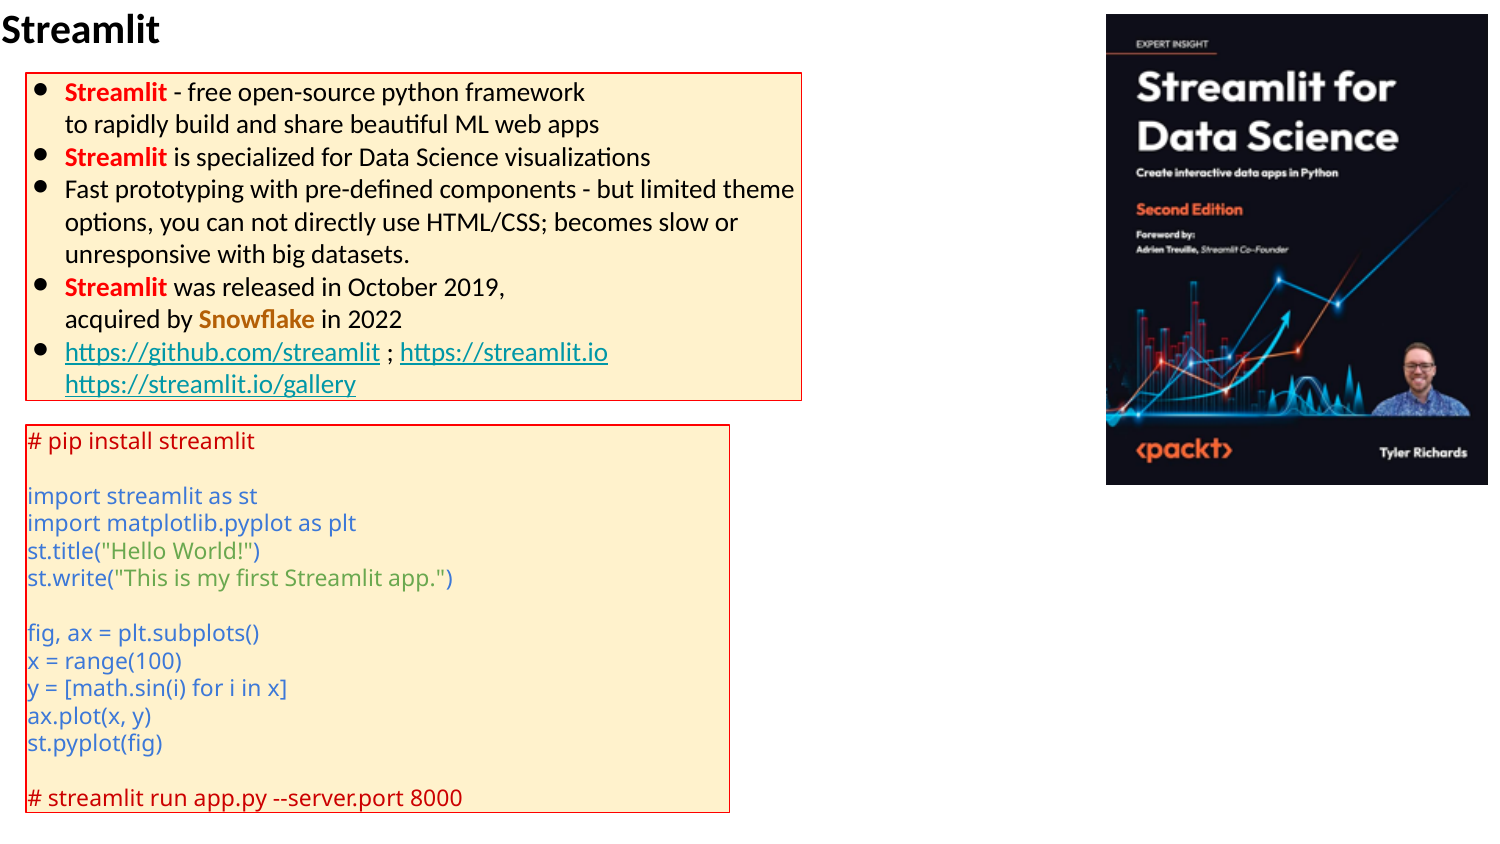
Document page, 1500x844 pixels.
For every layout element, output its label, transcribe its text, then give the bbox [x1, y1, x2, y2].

text_box Streamlit [0, 0, 545, 53]
picture [1106, 14, 1489, 485]
text_box # pip install streamlit import streamlit as st import matplotlib.pyplot as plt st.title("Hello World!") st.write("This is my first Streamlit app.") fig, ax = plt.subplots() x = range(100) y = [math.sin(i) for i in x] ax.plot(x, y) st.pyplot(fig) # streamlit run app.py --server.port 8000 [25, 425, 730, 813]
text_box Streamlit - free open-source python framework to rapidly build and share beautiful ML web apps Streamlit is specialized for Data Science visualizations Fast prototyping with pre-defined components - but limited theme options, you can not directly use HTML/CSS; becomes slow or unresponsive with big datasets. Streamlit was released in October 2019, acquired by Snowflake in 2022 https://github.com/streamlit ; https://streamlit.io https://streamlit.io/gallery [25, 72, 802, 401]
